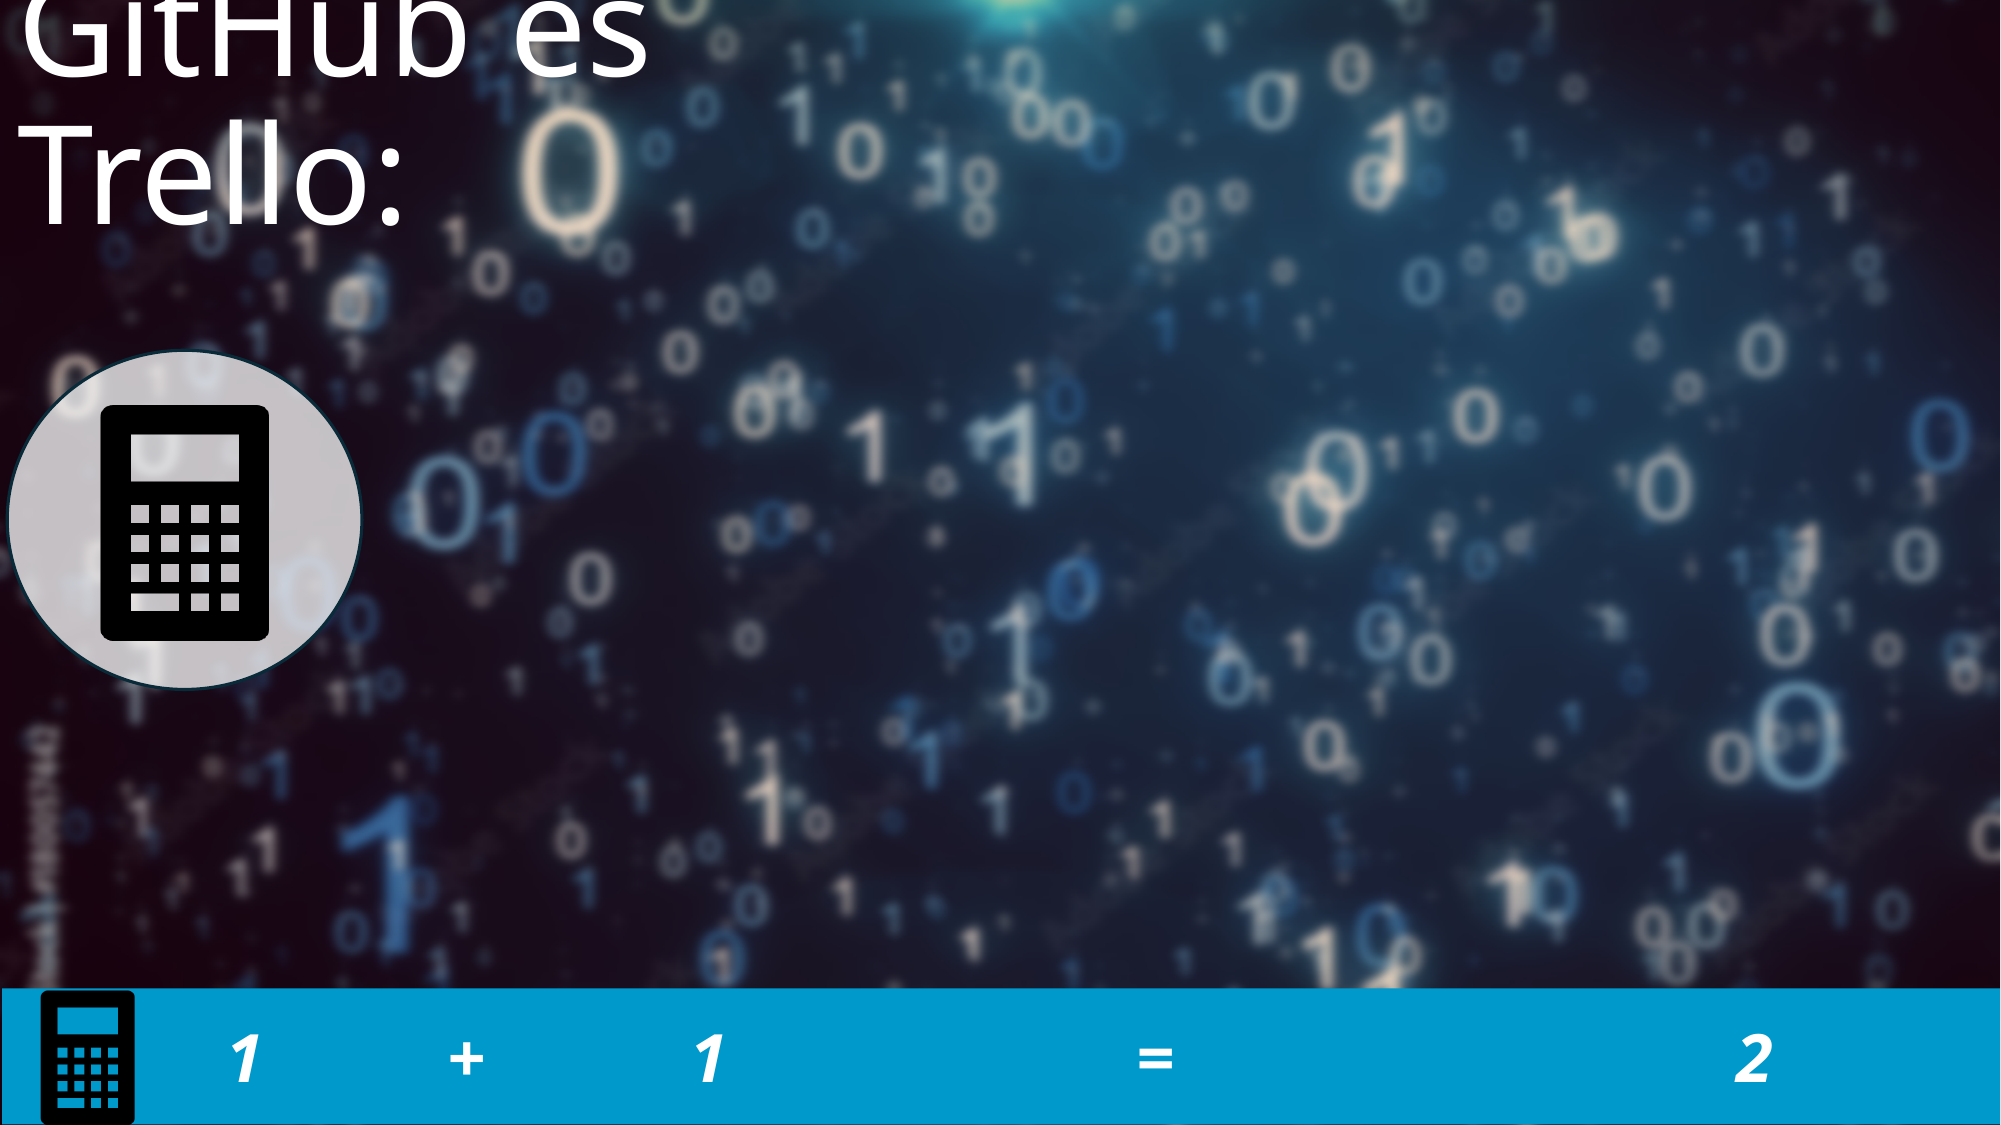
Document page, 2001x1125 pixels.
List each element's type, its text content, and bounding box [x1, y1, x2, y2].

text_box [1, 977, 2000, 1125]
title GitHub és Trello: [2, 3, 973, 209]
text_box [6, 349, 363, 690]
picture [0, 0, 2001, 1125]
